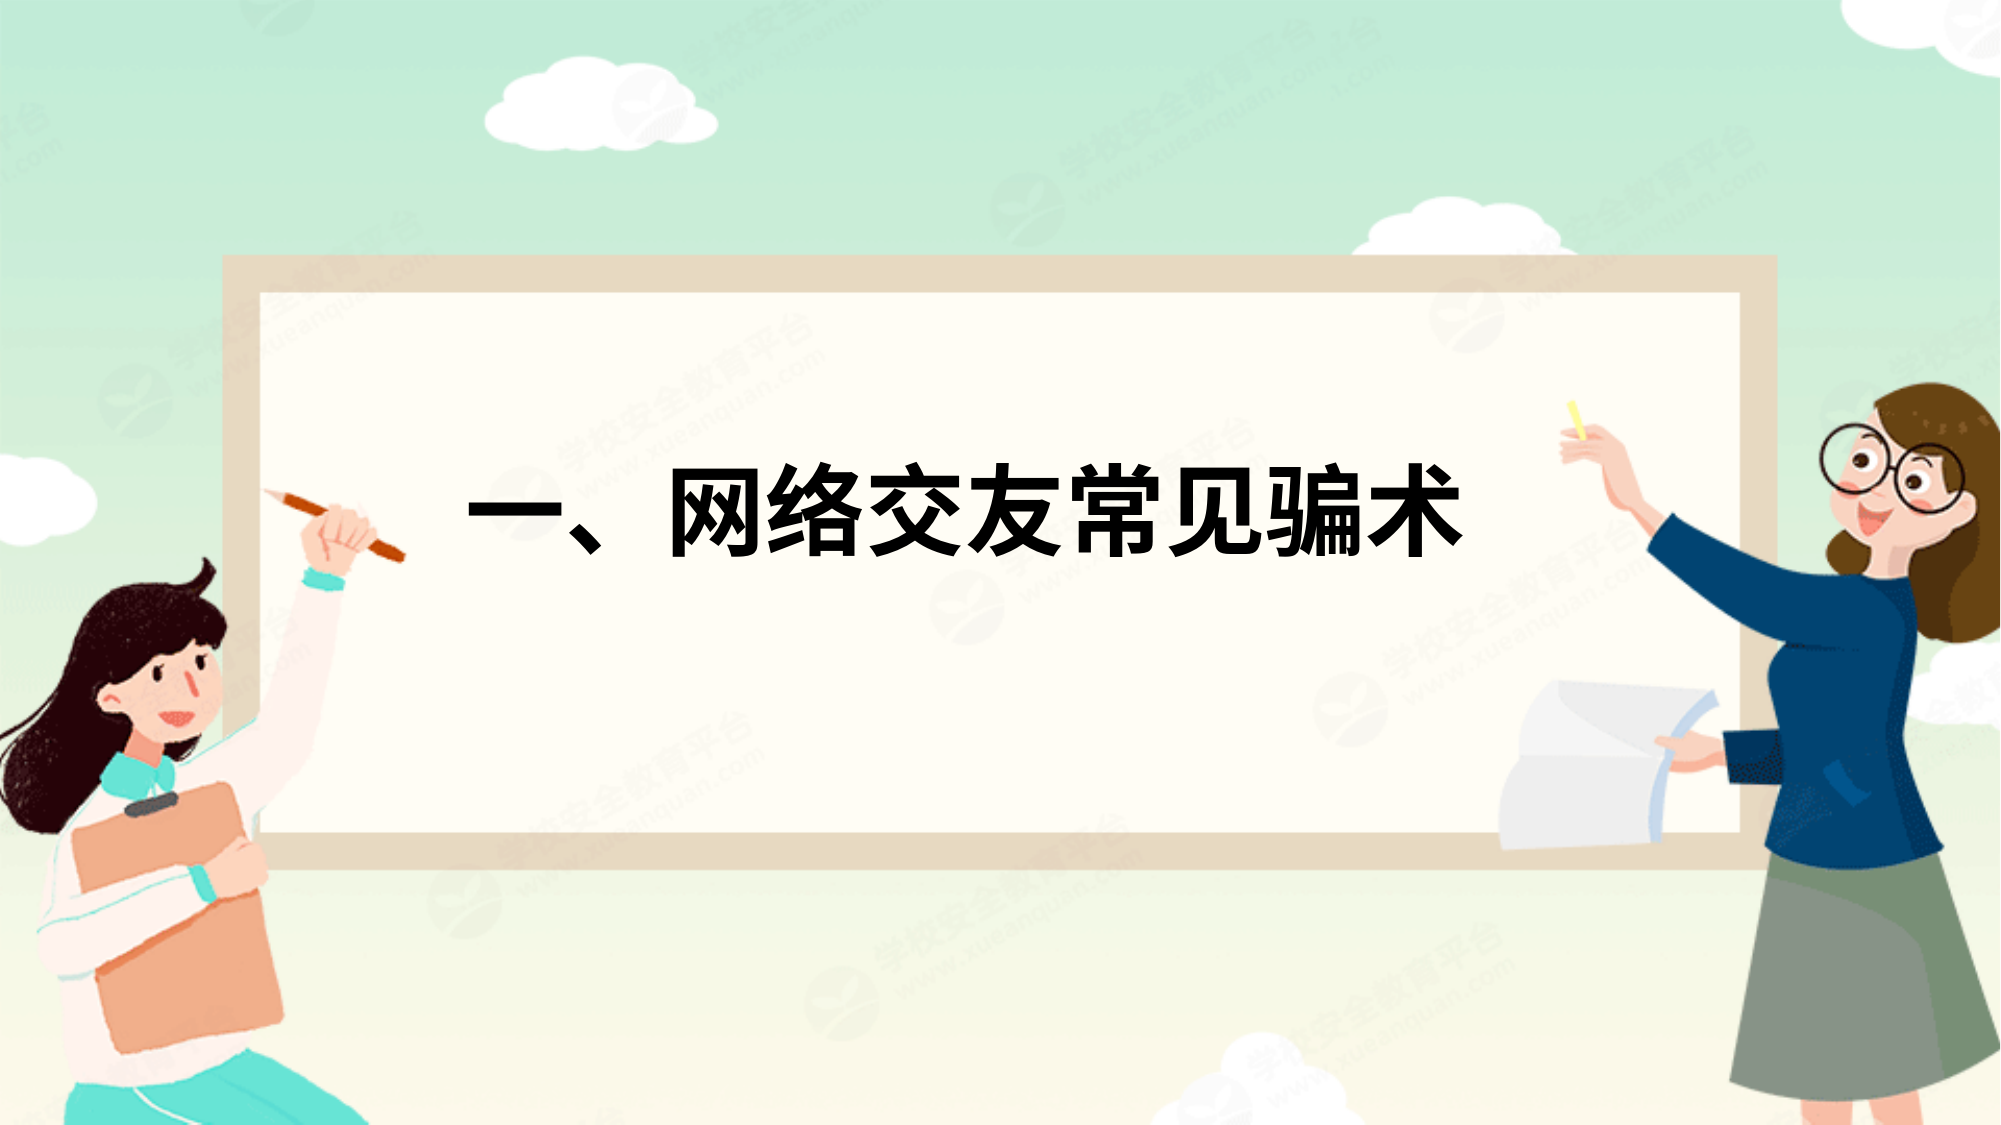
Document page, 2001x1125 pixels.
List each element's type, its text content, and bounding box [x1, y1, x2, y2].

text_box 一、网络交友常见骗术 [451, 441, 1550, 576]
picture [0, 0, 2001, 1125]
